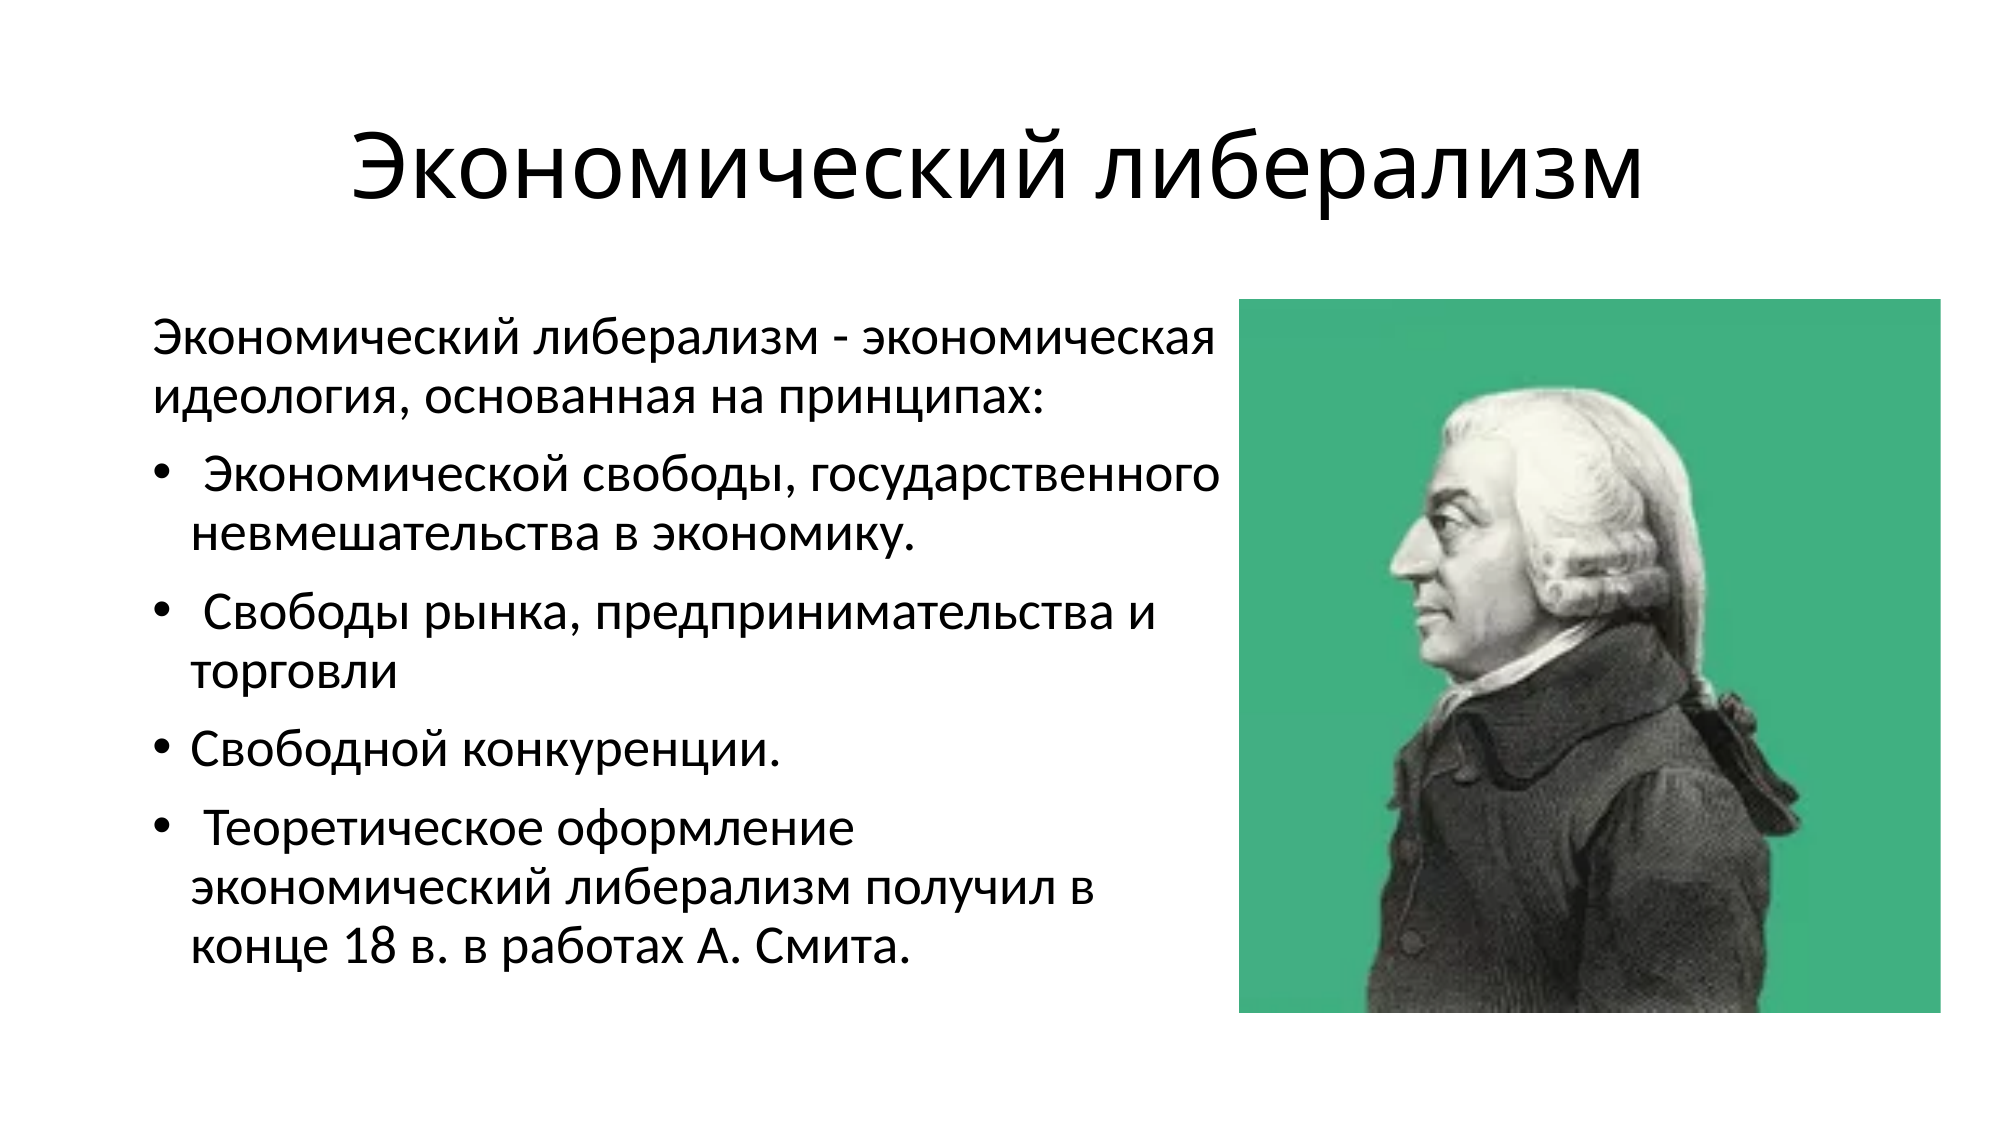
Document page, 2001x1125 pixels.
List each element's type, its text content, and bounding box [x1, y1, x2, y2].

list Экономический либерализм - экономическая идеология, основанная на принципах: Экономической свободы, государственного невмешательства в экономику. Свободы рынка, предпринимательства и торговли Свободной конкуренции. Теоретическое оформление экономический либерализм получил в конце 18 в. в работах А. Смита. [137, 299, 1240, 1014]
picture [1239, 299, 1941, 1013]
title Экономический либерализм [137, 59, 1863, 278]
